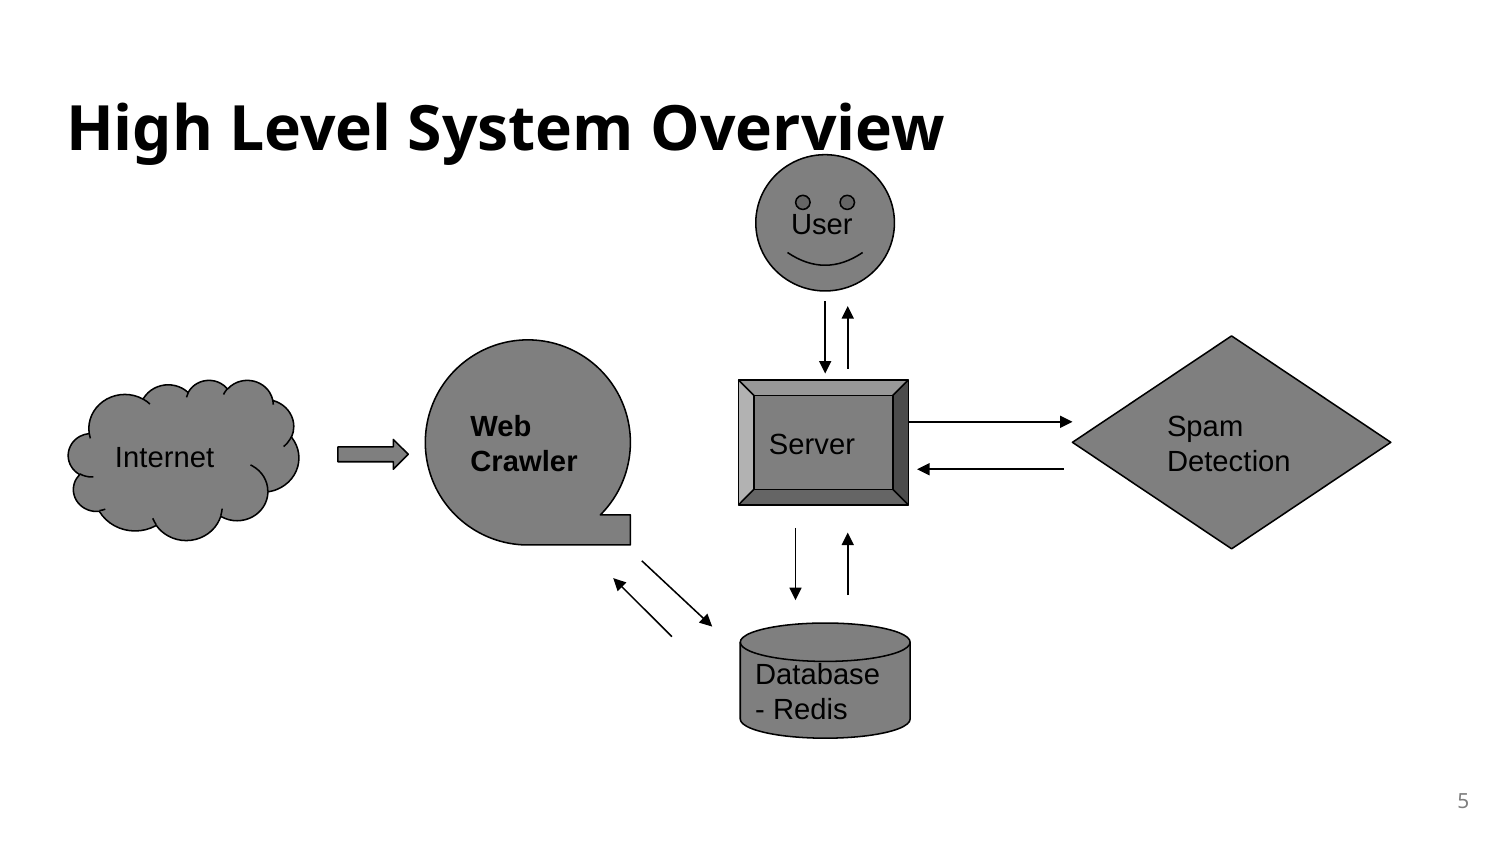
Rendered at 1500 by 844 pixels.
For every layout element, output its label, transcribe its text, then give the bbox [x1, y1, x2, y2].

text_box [613, 577, 673, 637]
text_box User [755, 154, 895, 291]
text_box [641, 560, 713, 627]
text_box Web Crawler [425, 339, 631, 545]
text_box Internet [68, 380, 299, 541]
slide_number ‹#› [1394, 769, 1484, 834]
text_box Database - Redis [740, 623, 911, 739]
title High Level System Overview [51, 72, 1449, 176]
text_box Server [738, 379, 909, 505]
text_box [337, 439, 409, 470]
text_box Spam Detection [1072, 335, 1391, 549]
